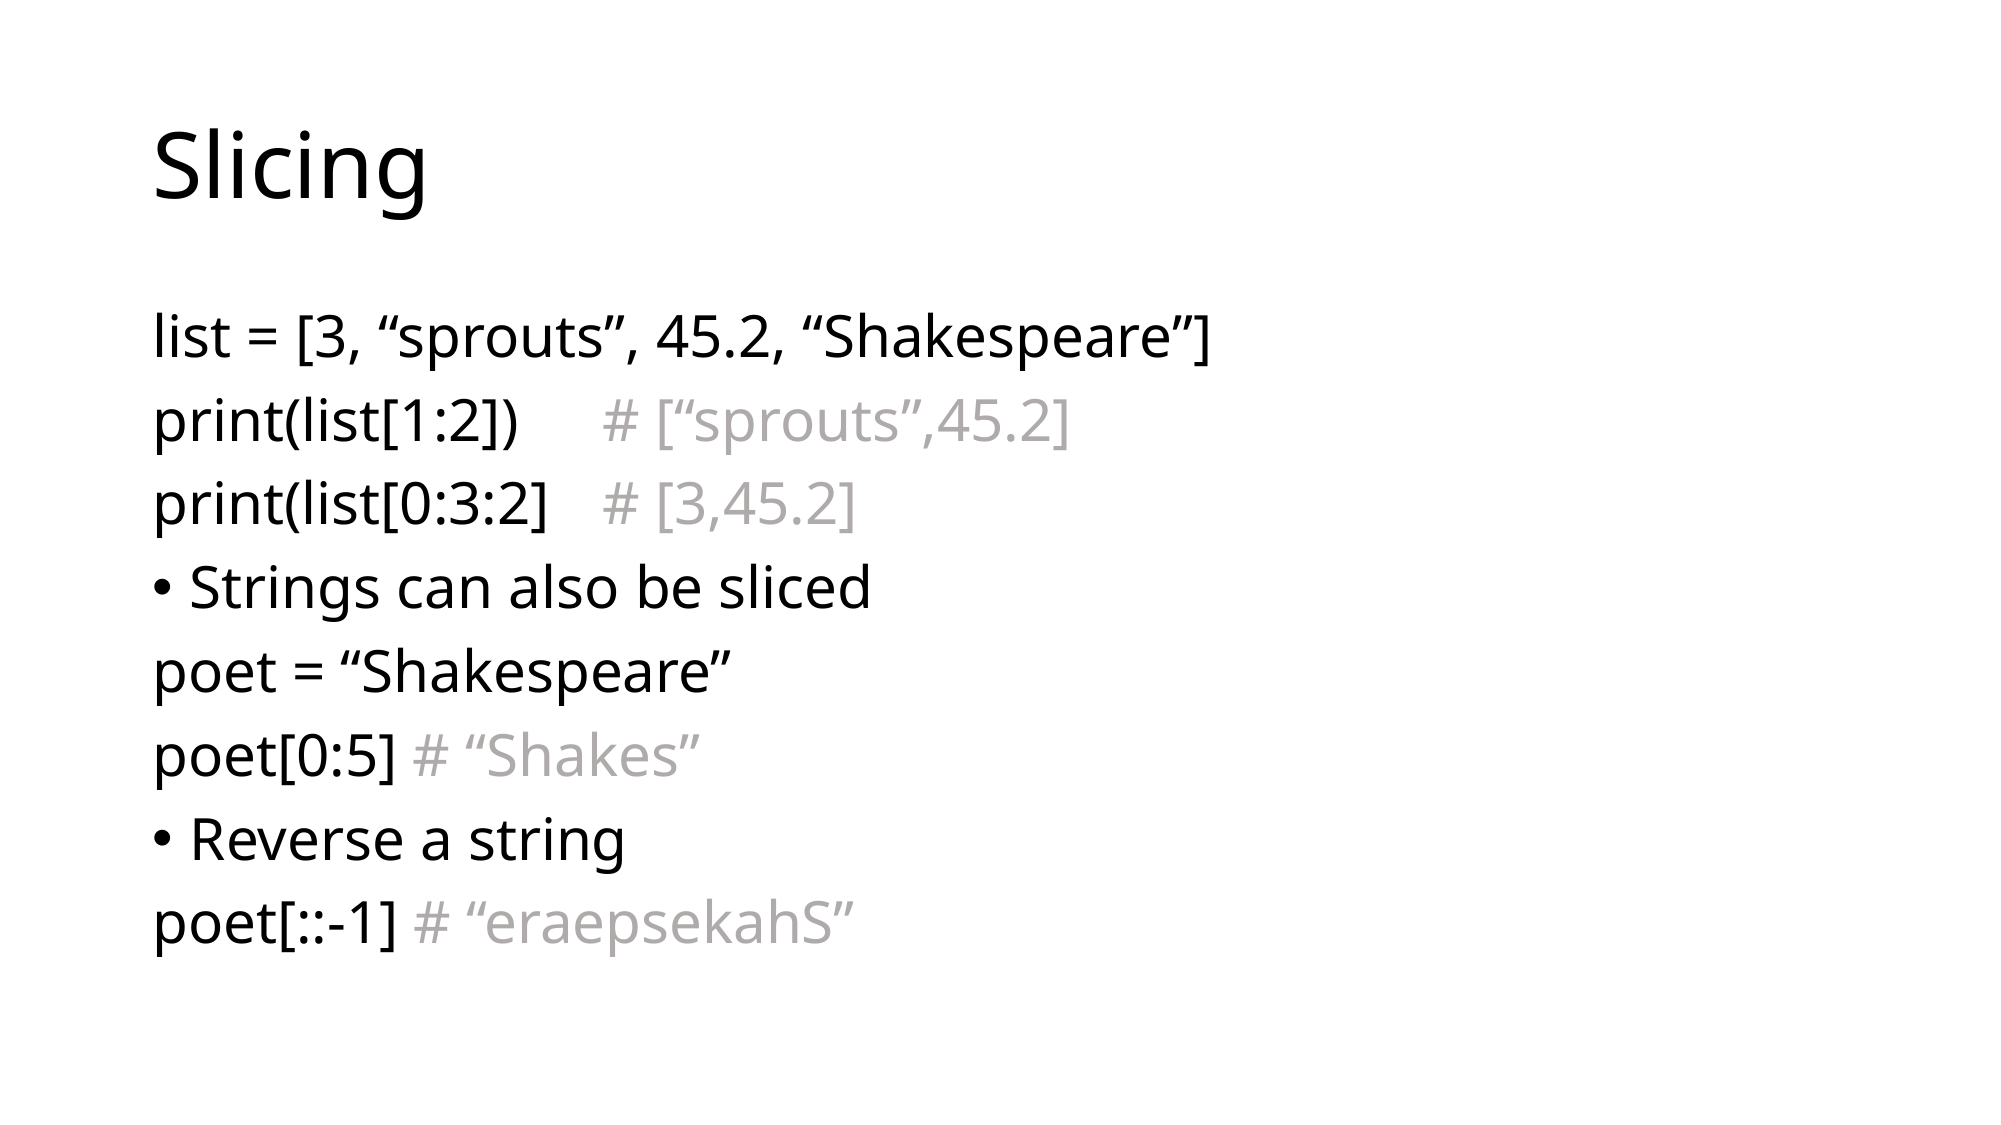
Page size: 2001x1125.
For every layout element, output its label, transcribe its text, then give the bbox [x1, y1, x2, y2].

list list = [3, “sprouts”, 45.2, “Shakespeare”] print(list[1:2]) # [“sprouts”,45.2] print(list[0:3:2] # [3,45.2] Strings can also be sliced poet = “Shakespeare” poet[0:5] # “Shakes” Reverse a string poet[::-1] # “eraepsekahS” [137, 299, 1863, 1014]
title Slicing [137, 59, 1863, 278]
